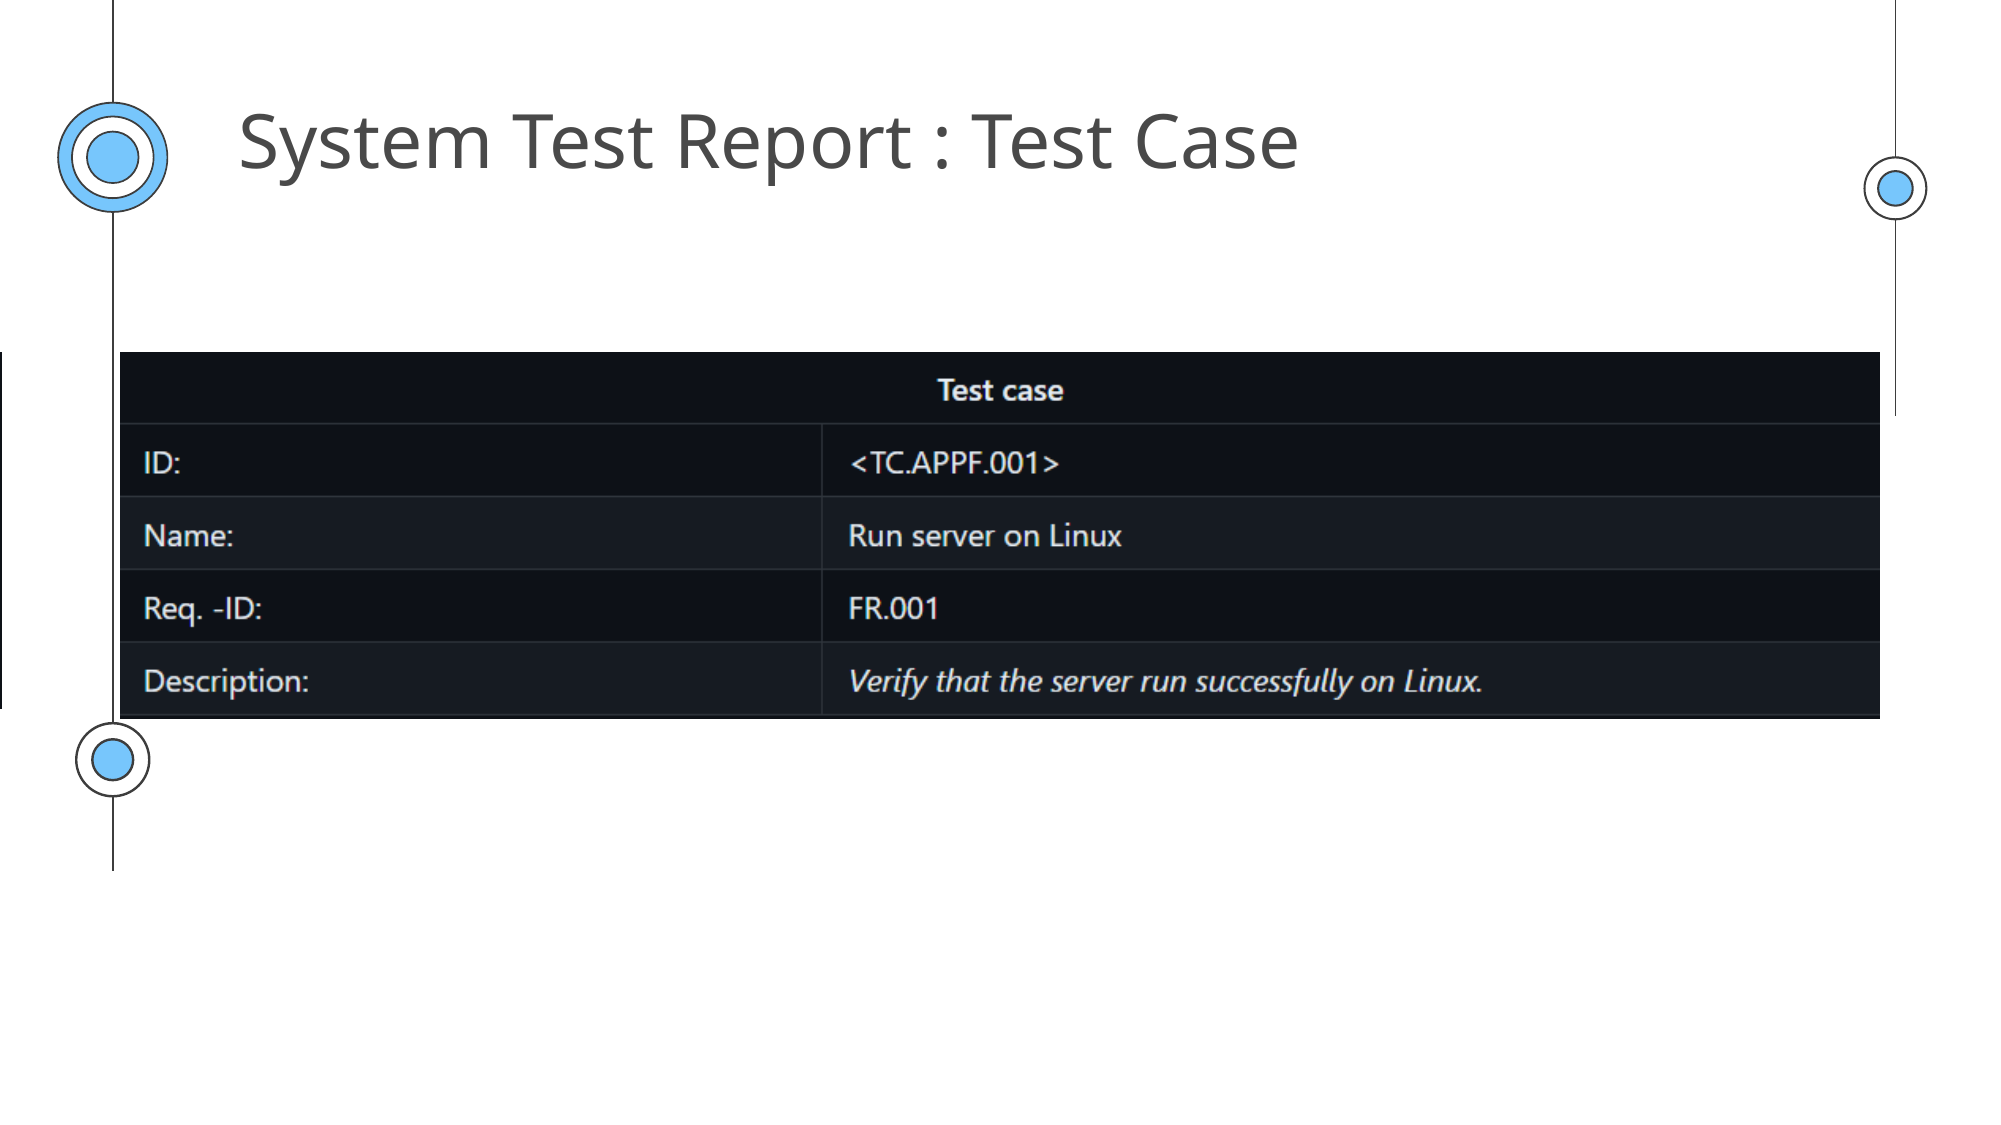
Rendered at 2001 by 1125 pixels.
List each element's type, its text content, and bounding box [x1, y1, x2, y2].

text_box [426, 191, 1596, 973]
title System Test Report : Test Case [218, 73, 1596, 204]
picture [120, 352, 426, 720]
picture [1596, 352, 1880, 720]
